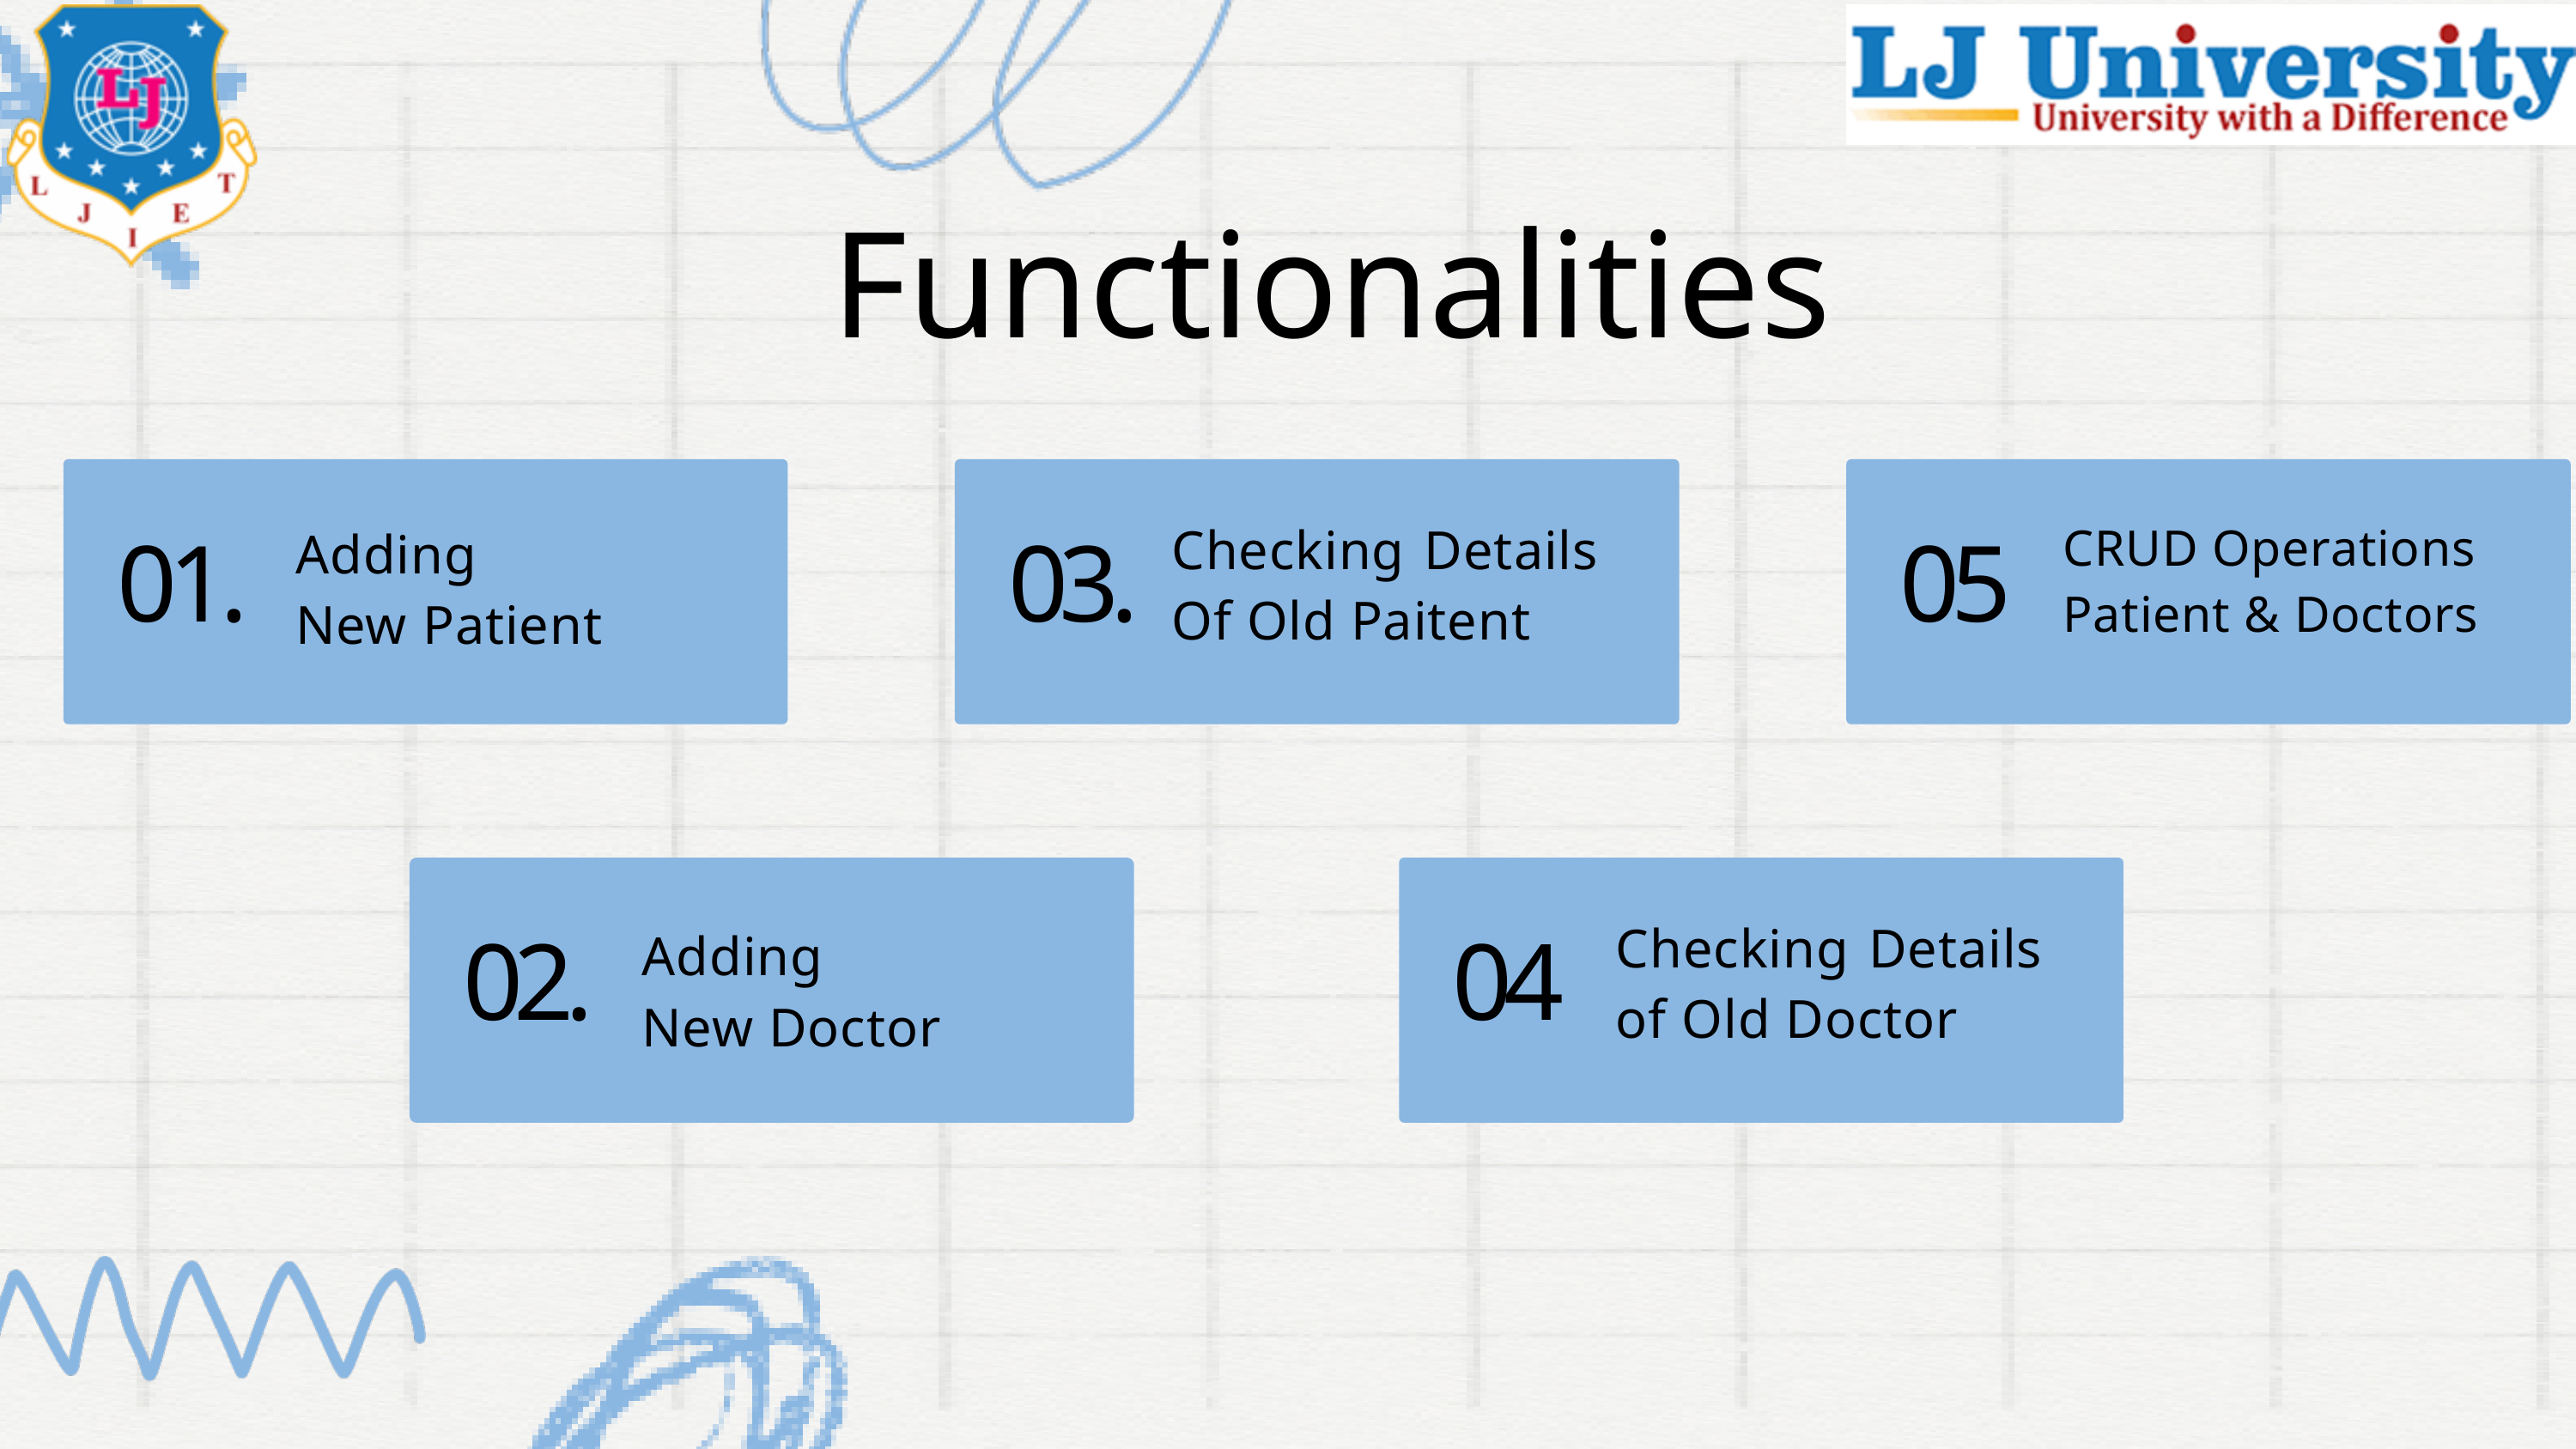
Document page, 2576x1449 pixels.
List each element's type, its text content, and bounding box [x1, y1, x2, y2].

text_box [1399, 857, 2124, 1124]
text_box [0, 1256, 426, 1391]
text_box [63, 458, 788, 724]
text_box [954, 458, 1680, 724]
text_box [1846, 4, 2576, 145]
text_box [0, 0, 246, 289]
text_box [483, 1256, 848, 1449]
text_box [629, 0, 1332, 193]
text_box [6, 4, 258, 268]
text_box Functionalities [771, 225, 1892, 368]
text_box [409, 857, 1134, 1124]
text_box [1845, 458, 2572, 724]
text_box [0, 0, 2576, 1449]
